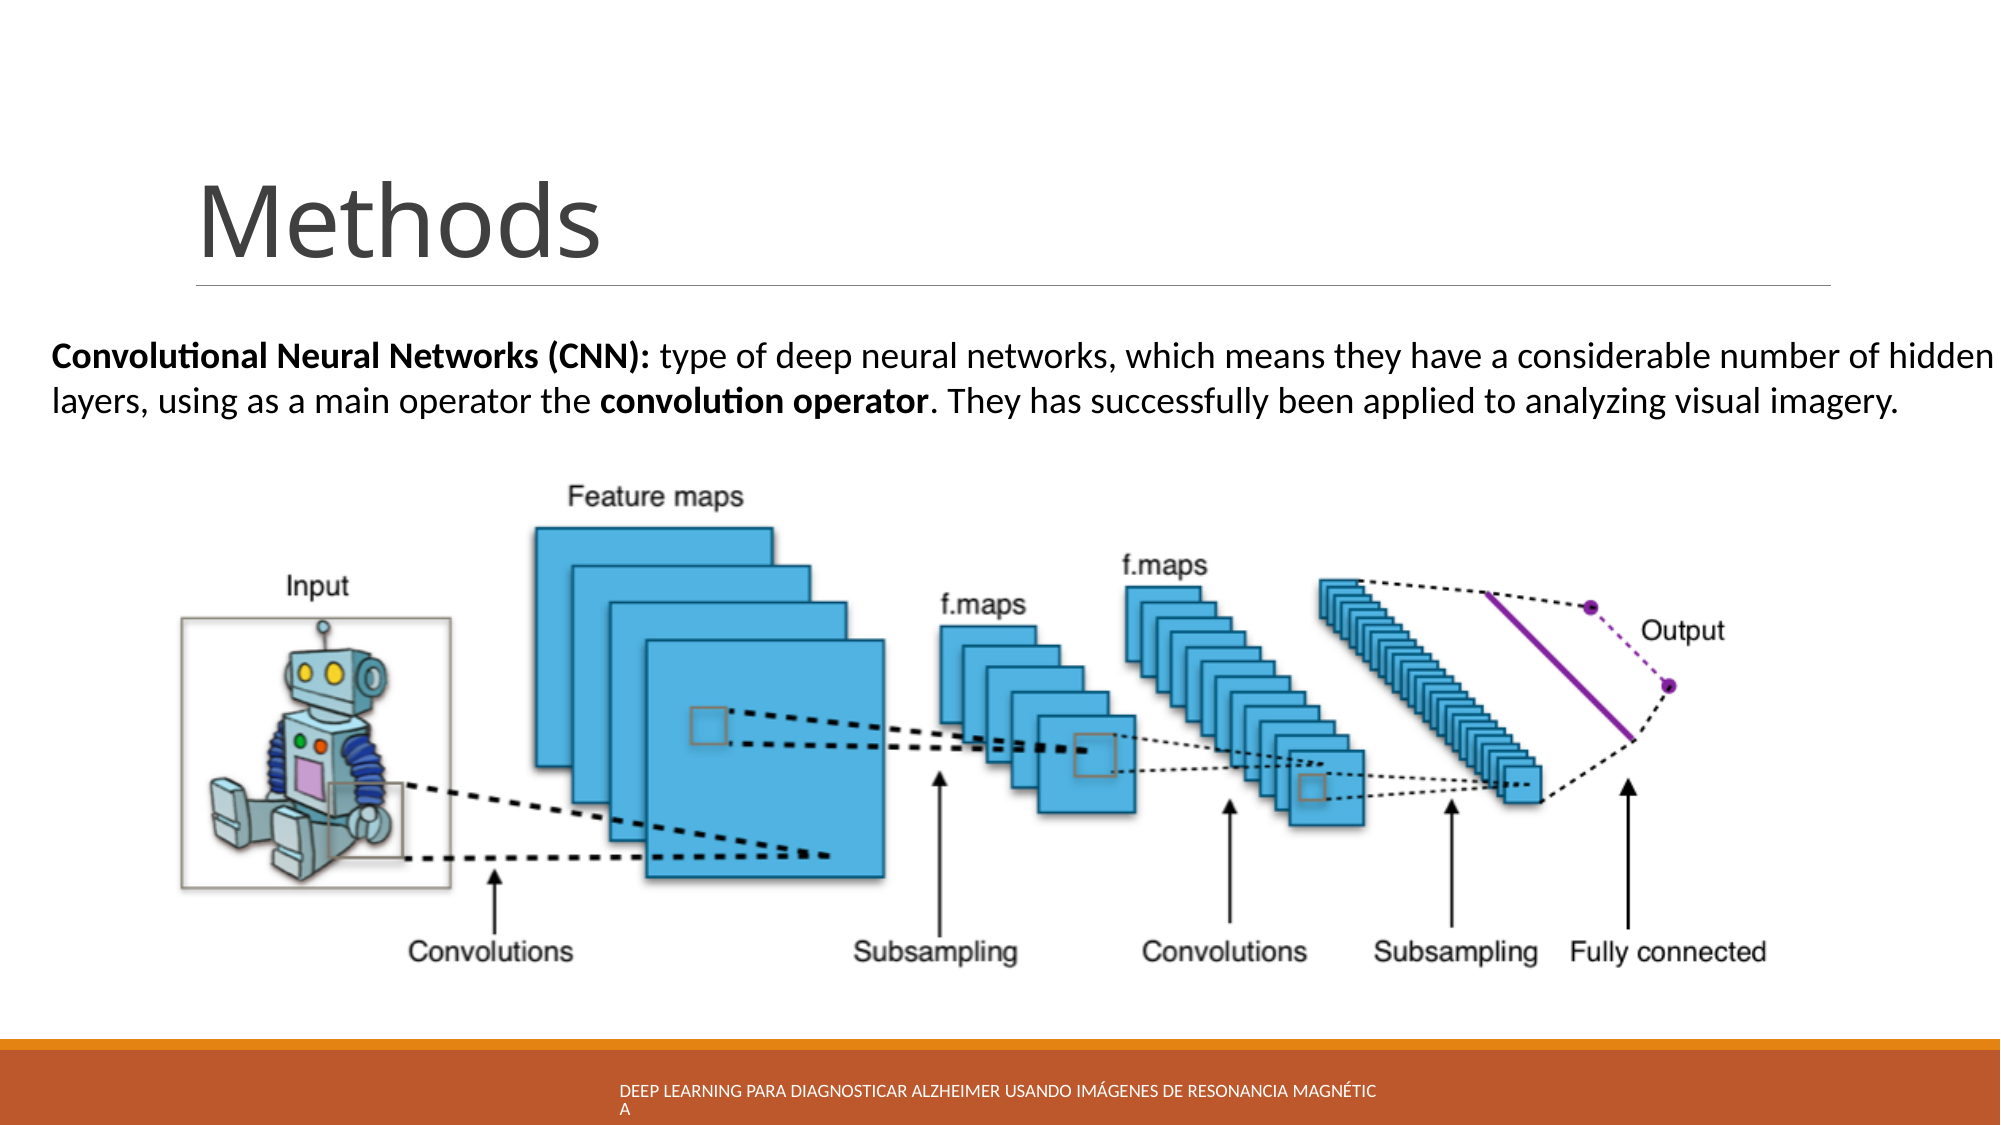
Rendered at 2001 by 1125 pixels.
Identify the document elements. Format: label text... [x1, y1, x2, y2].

footer Deep Learning para diagnosticar Alzheimer usando imágenes de resonancia magnética [604, 1059, 1396, 1120]
title Methods [180, 47, 1830, 285]
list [149, 470, 1801, 980]
text_box Convolutional Neural Networks (CNN): type of deep neural networks, which means they have a considerable number of hidden layers, using as a main operator the convolution operator. They has successfully been applied to analyzing visual imagery. [37, 323, 2000, 518]
